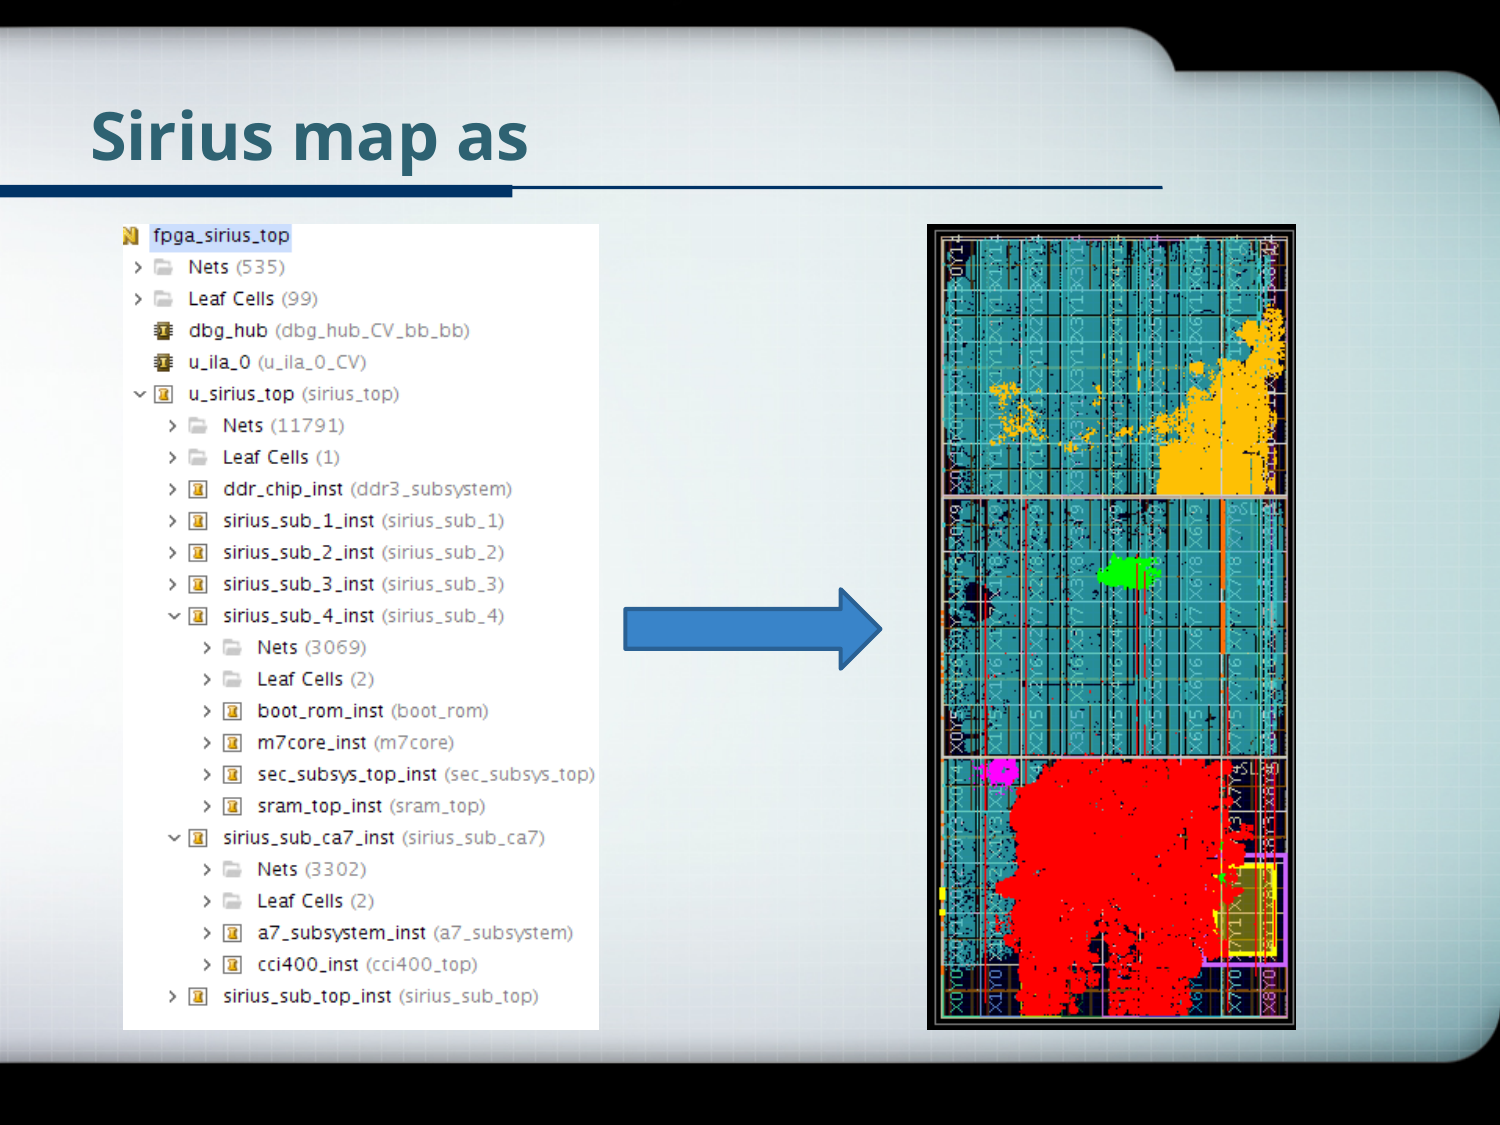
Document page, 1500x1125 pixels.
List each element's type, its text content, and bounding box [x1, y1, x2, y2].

picture [0, 0, 1500, 1125]
title Sirius map as [75, 87, 1338, 180]
text_box [623, 587, 883, 671]
